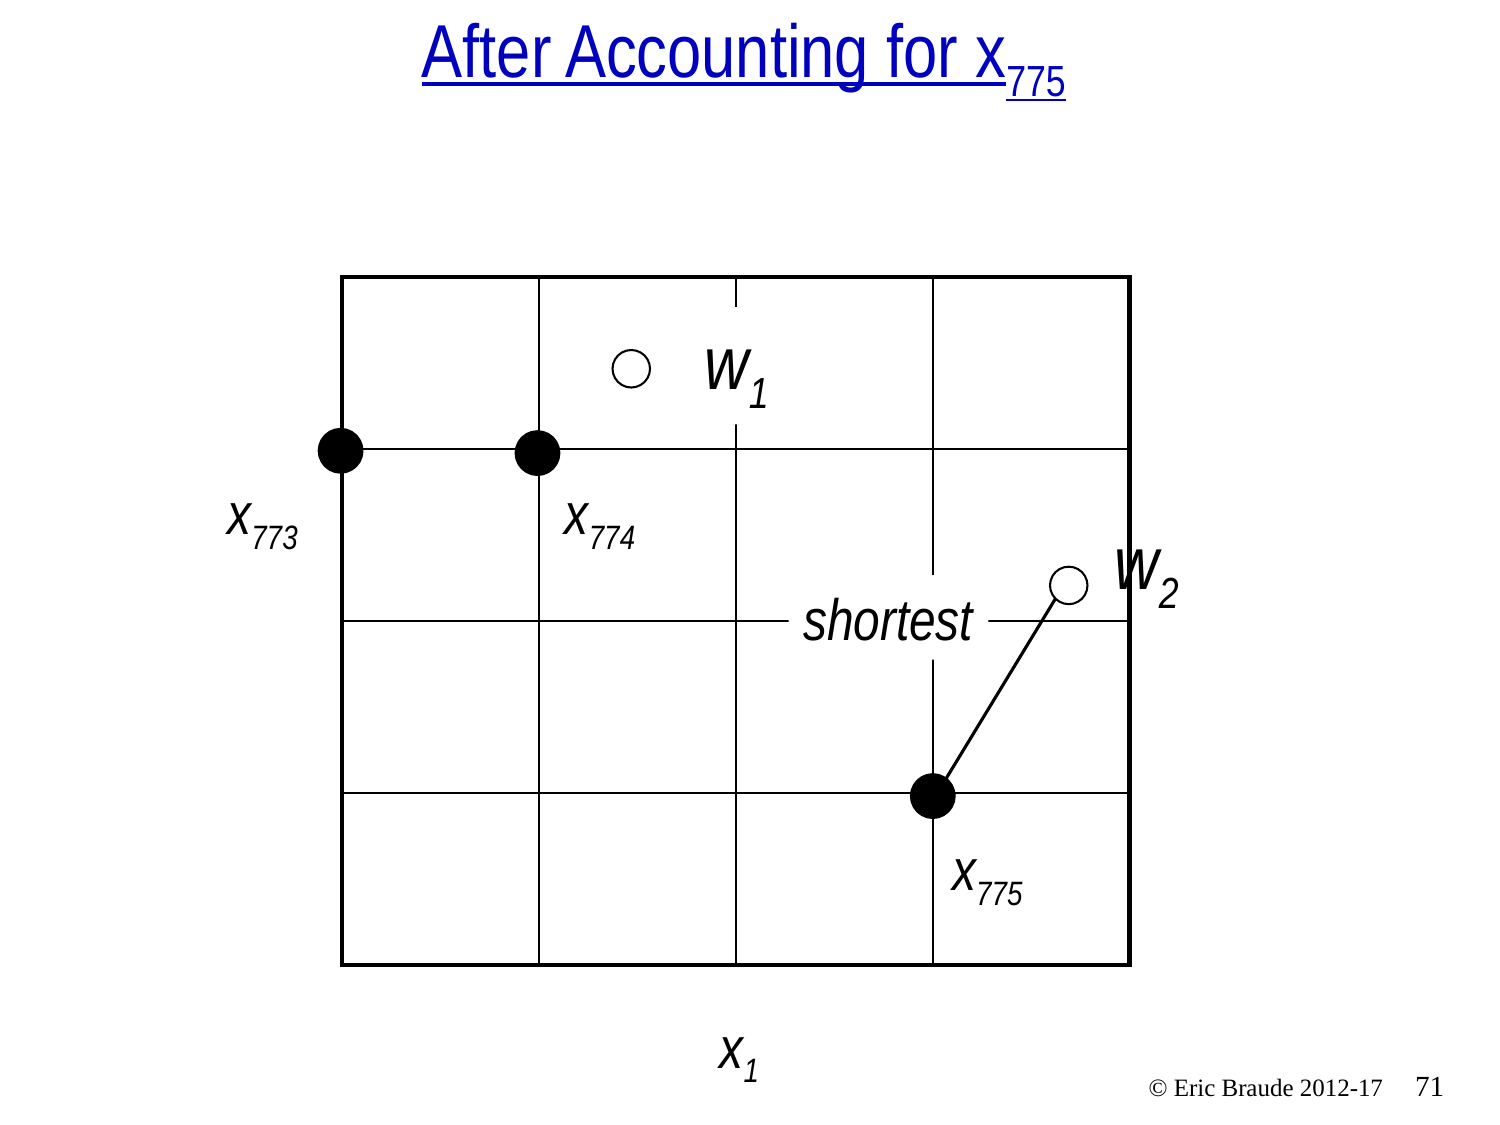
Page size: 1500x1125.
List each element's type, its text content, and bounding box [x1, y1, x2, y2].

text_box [945, 598, 1056, 779]
table_cell [344, 450, 538, 620]
text_box shortest [788, 575, 989, 660]
text_box w1 [689, 307, 784, 425]
table_cell [737, 794, 932, 963]
text_box [321, 432, 360, 470]
table_cell [540, 794, 735, 963]
text_box [612, 350, 651, 388]
title After Accounting for x775 [0, 31, 1488, 113]
text_box x1 [704, 1002, 805, 1097]
table_cell [344, 794, 538, 963]
table_cell [934, 450, 1127, 620]
text_box x774 [549, 468, 700, 564]
text_box x773 [212, 468, 350, 564]
text_box x775 [937, 825, 1063, 920]
text_box [1050, 566, 1088, 605]
table_cell [934, 660, 940, 778]
table_cell [950, 622, 1127, 792]
table_cell [934, 794, 1127, 963]
text_box [914, 777, 952, 815]
table_cell [344, 622, 538, 792]
text_box w2 [1099, 507, 1194, 625]
table_cell [737, 622, 932, 792]
table_cell [737, 450, 932, 620]
table_header [737, 279, 932, 448]
table_cell [540, 622, 735, 792]
table_header [344, 279, 538, 448]
table_header [934, 279, 1127, 448]
table_header [540, 279, 735, 448]
table_cell [540, 450, 735, 620]
text_box [518, 434, 557, 472]
